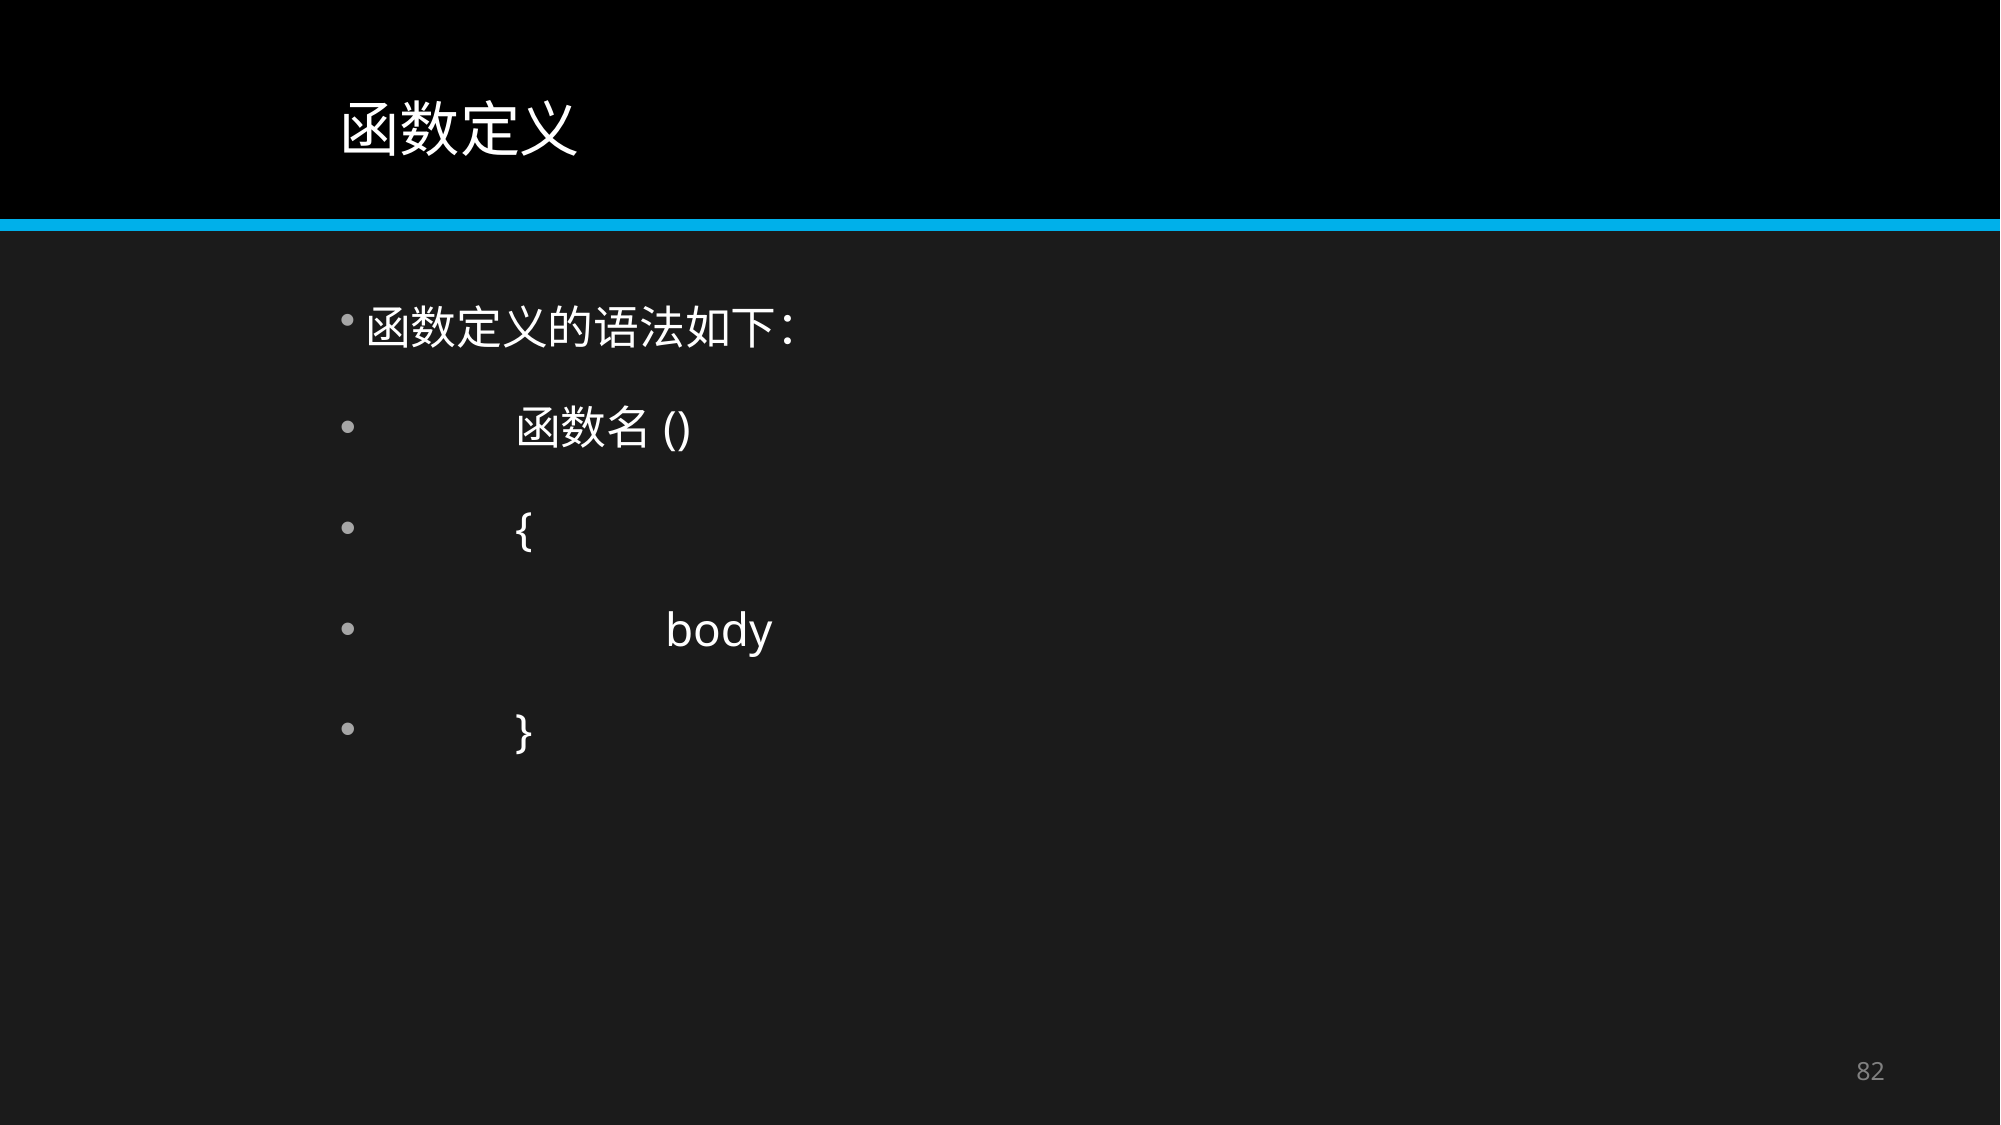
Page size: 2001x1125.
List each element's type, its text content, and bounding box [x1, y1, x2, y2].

slide_number 82 [1433, 1042, 1900, 1103]
list 函数定义的语法如下： 函数名() { body } [324, 290, 1674, 1006]
title 函数定义 [324, 92, 1932, 173]
